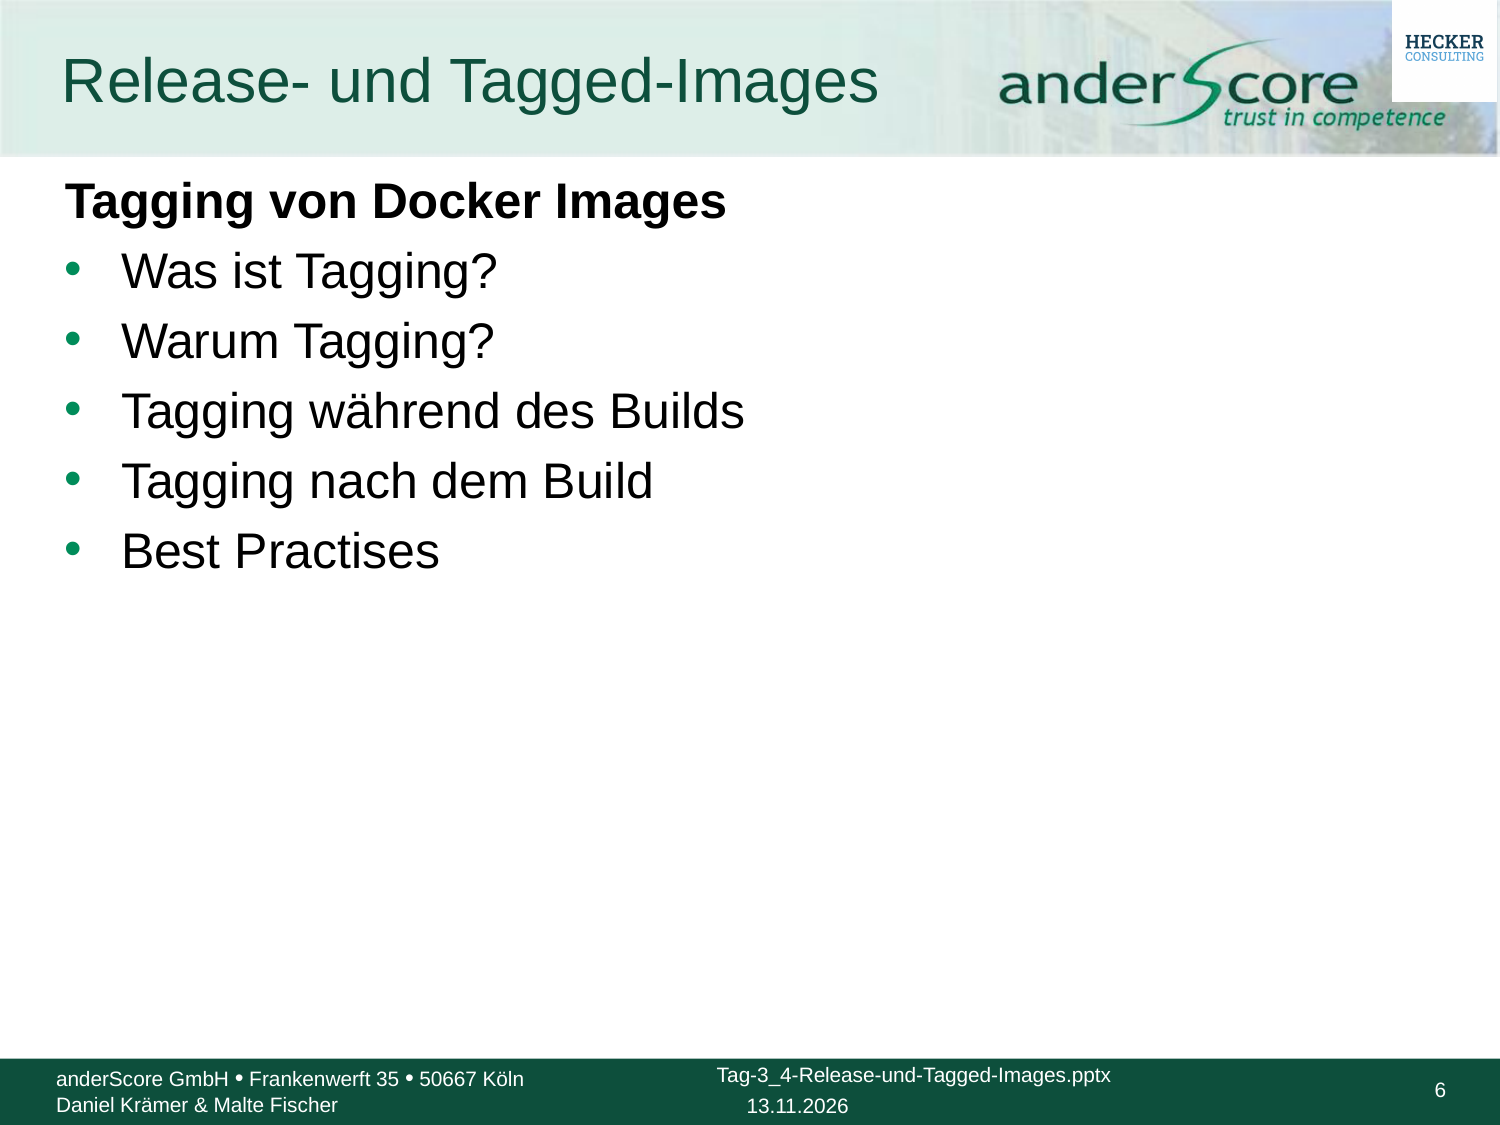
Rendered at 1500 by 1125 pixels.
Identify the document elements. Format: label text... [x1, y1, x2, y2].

title Release- und Tagged-Images [46, 24, 959, 141]
picture [0, 0, 1500, 157]
list Tagging von Docker Images Was ist Tagging? Warum Tagging? Tagging während des Builds Tagging nach dem Build Best Practises [49, 160, 1447, 1047]
